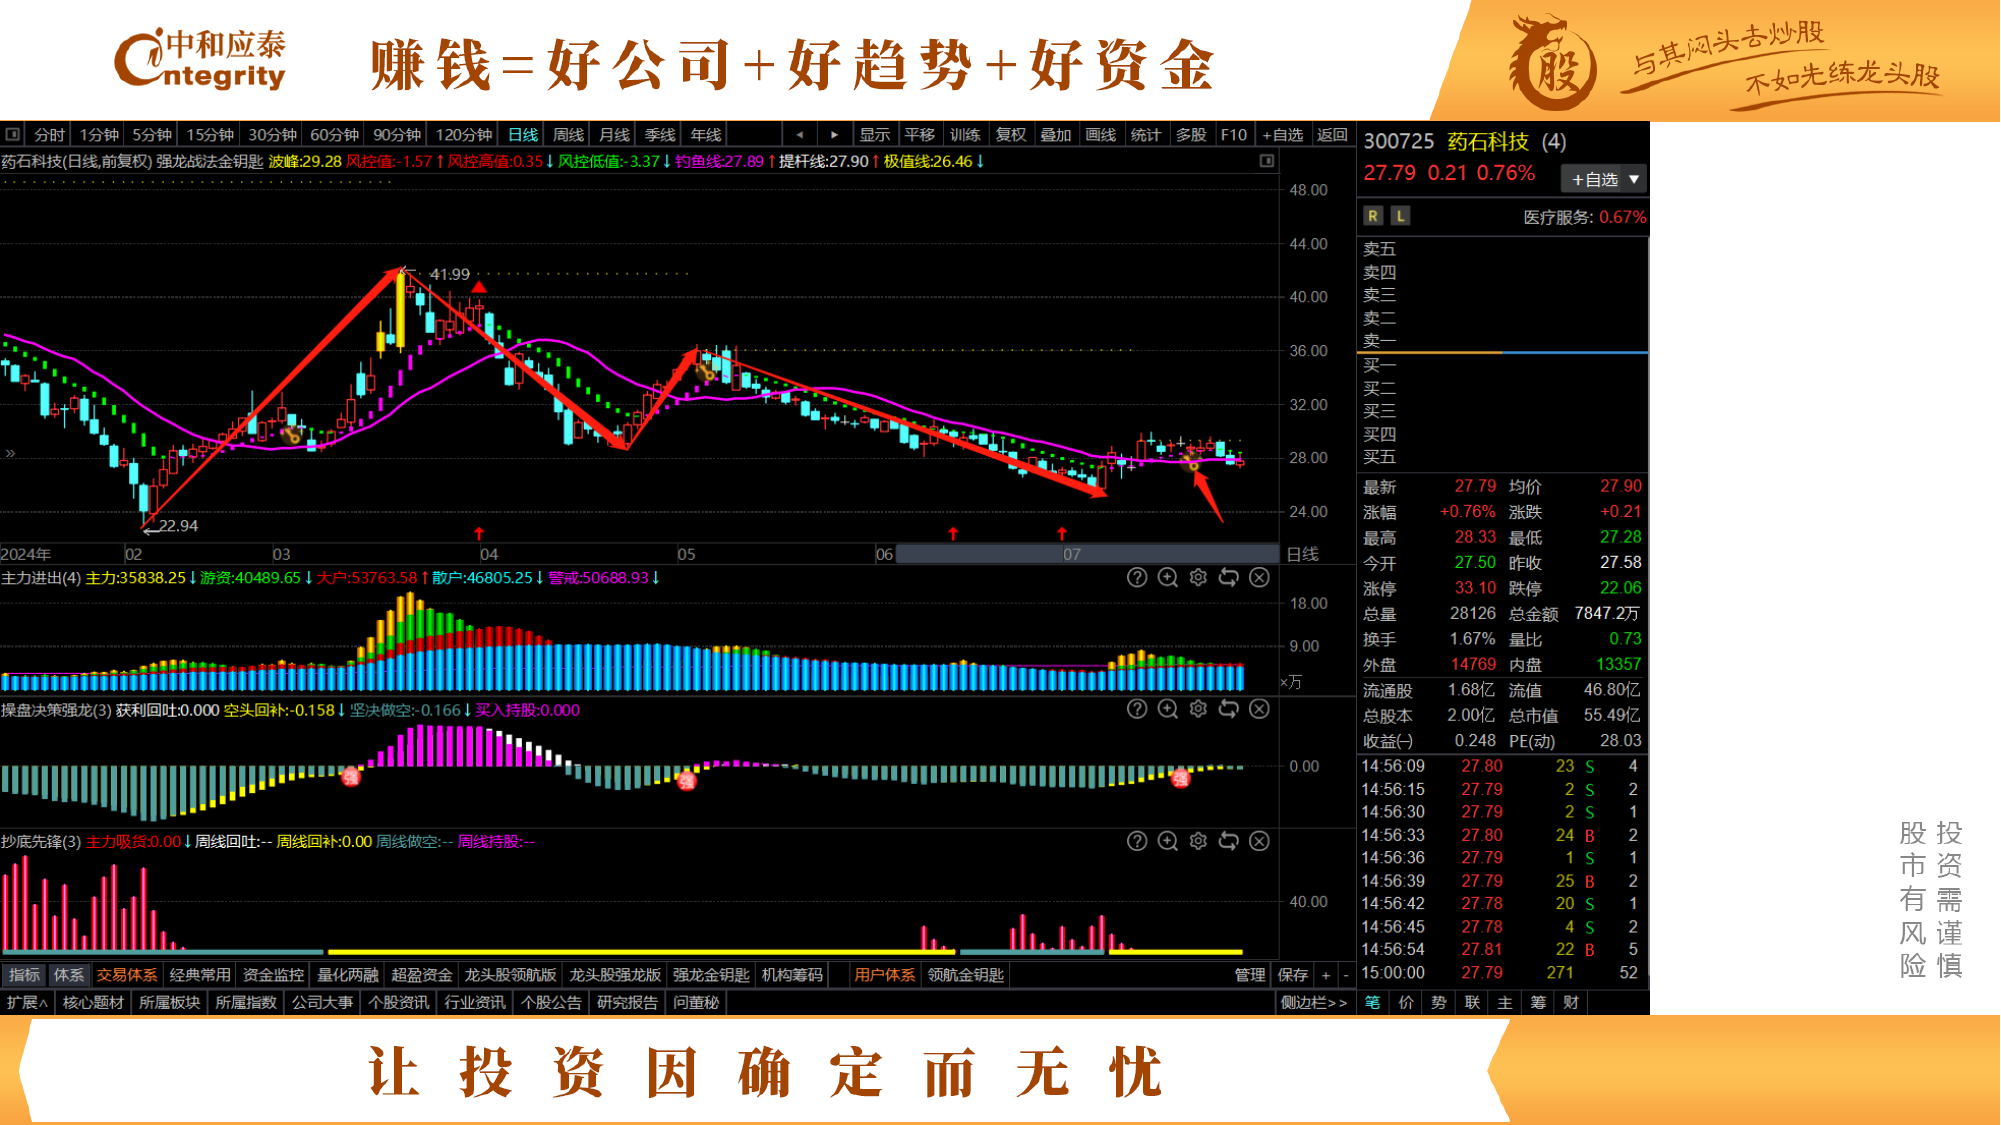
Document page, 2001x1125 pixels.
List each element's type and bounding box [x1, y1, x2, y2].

list [0, 121, 1650, 1015]
picture [0, 0, 2000, 1125]
